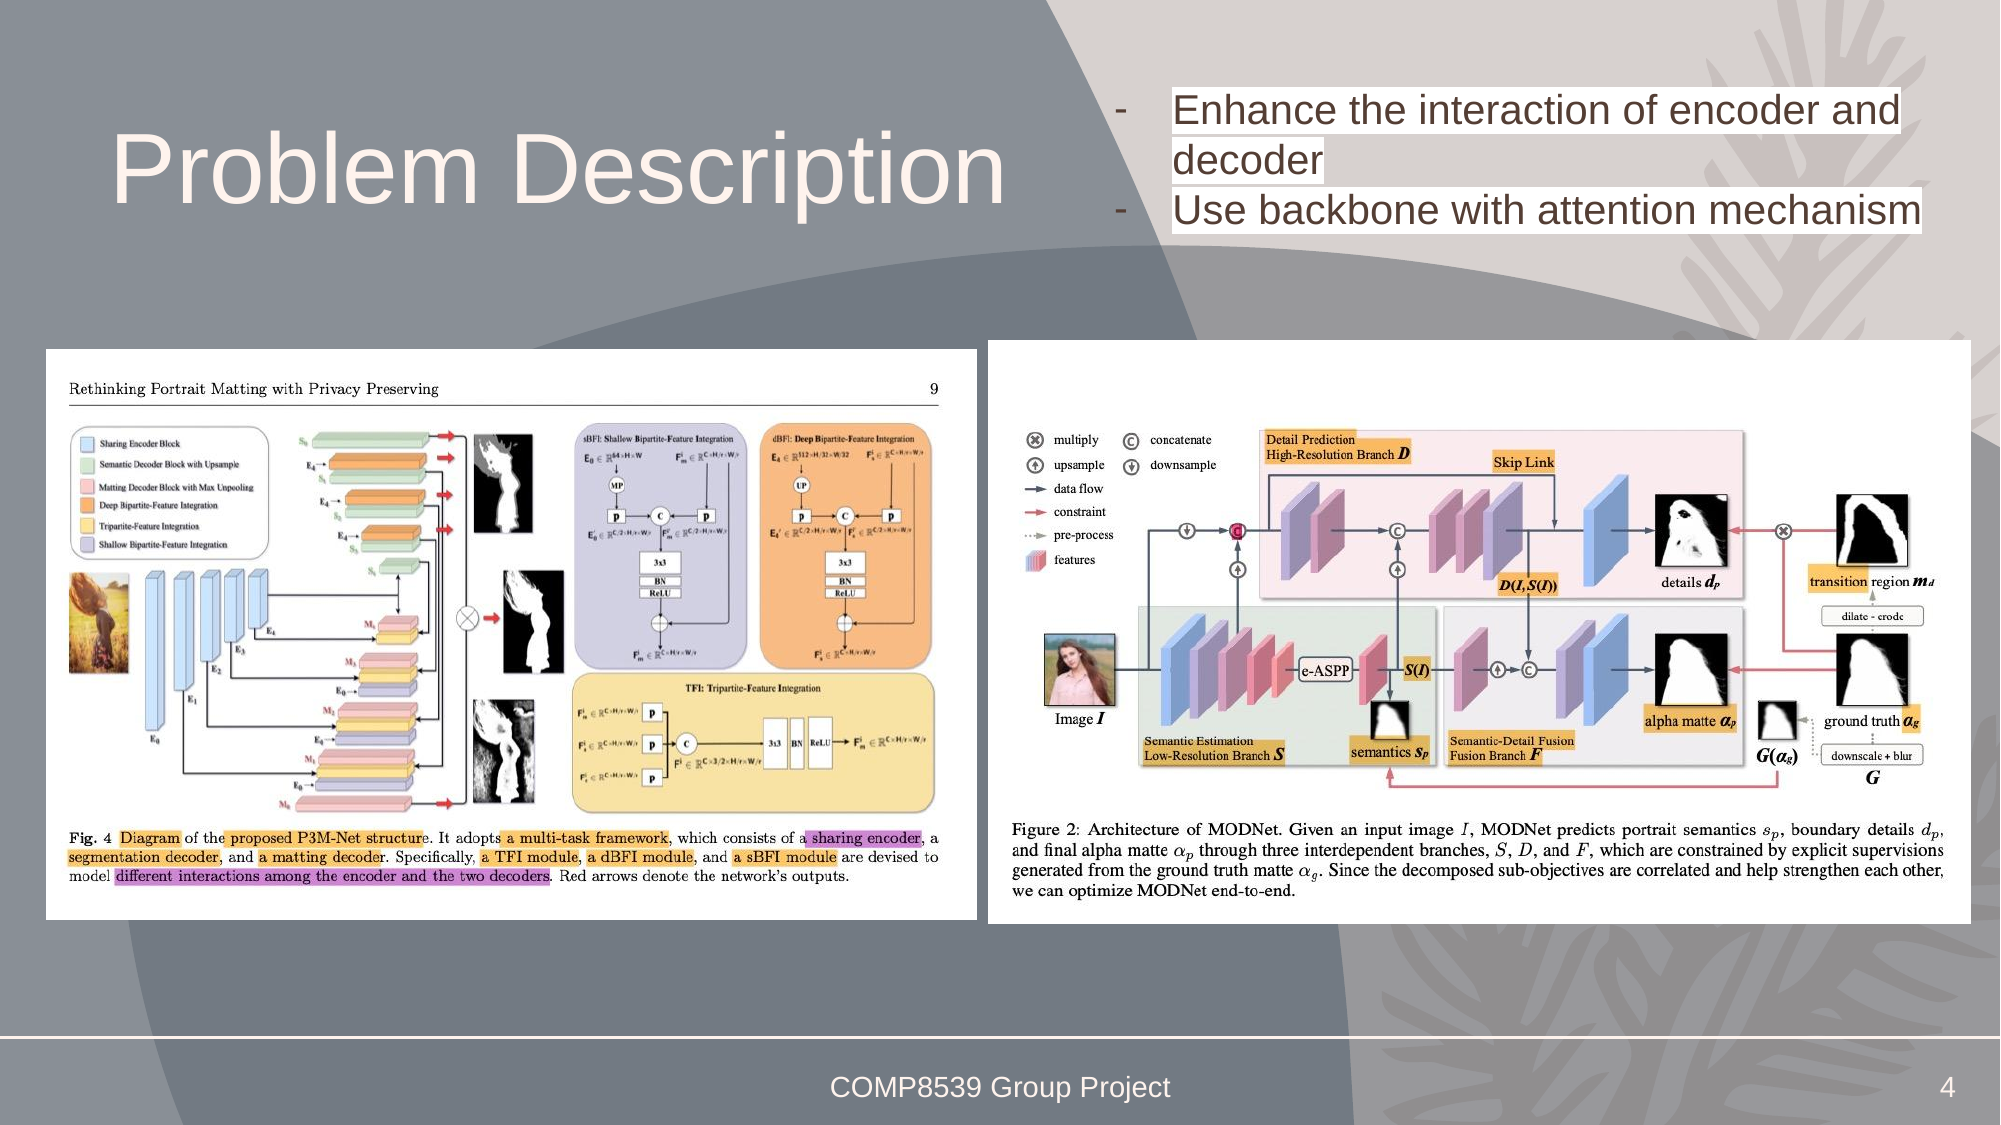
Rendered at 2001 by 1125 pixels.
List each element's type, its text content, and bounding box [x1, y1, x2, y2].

text_box Enhance the interaction of encoder and decoder Use backbone with attention mechanism [1082, 75, 1988, 241]
slide_number ‹#› [1808, 1060, 1971, 1112]
footer COMP8539 Group Project [718, 1060, 1283, 1112]
picture [988, 340, 1972, 924]
picture [46, 348, 977, 920]
title Problem Description [94, 115, 1082, 227]
